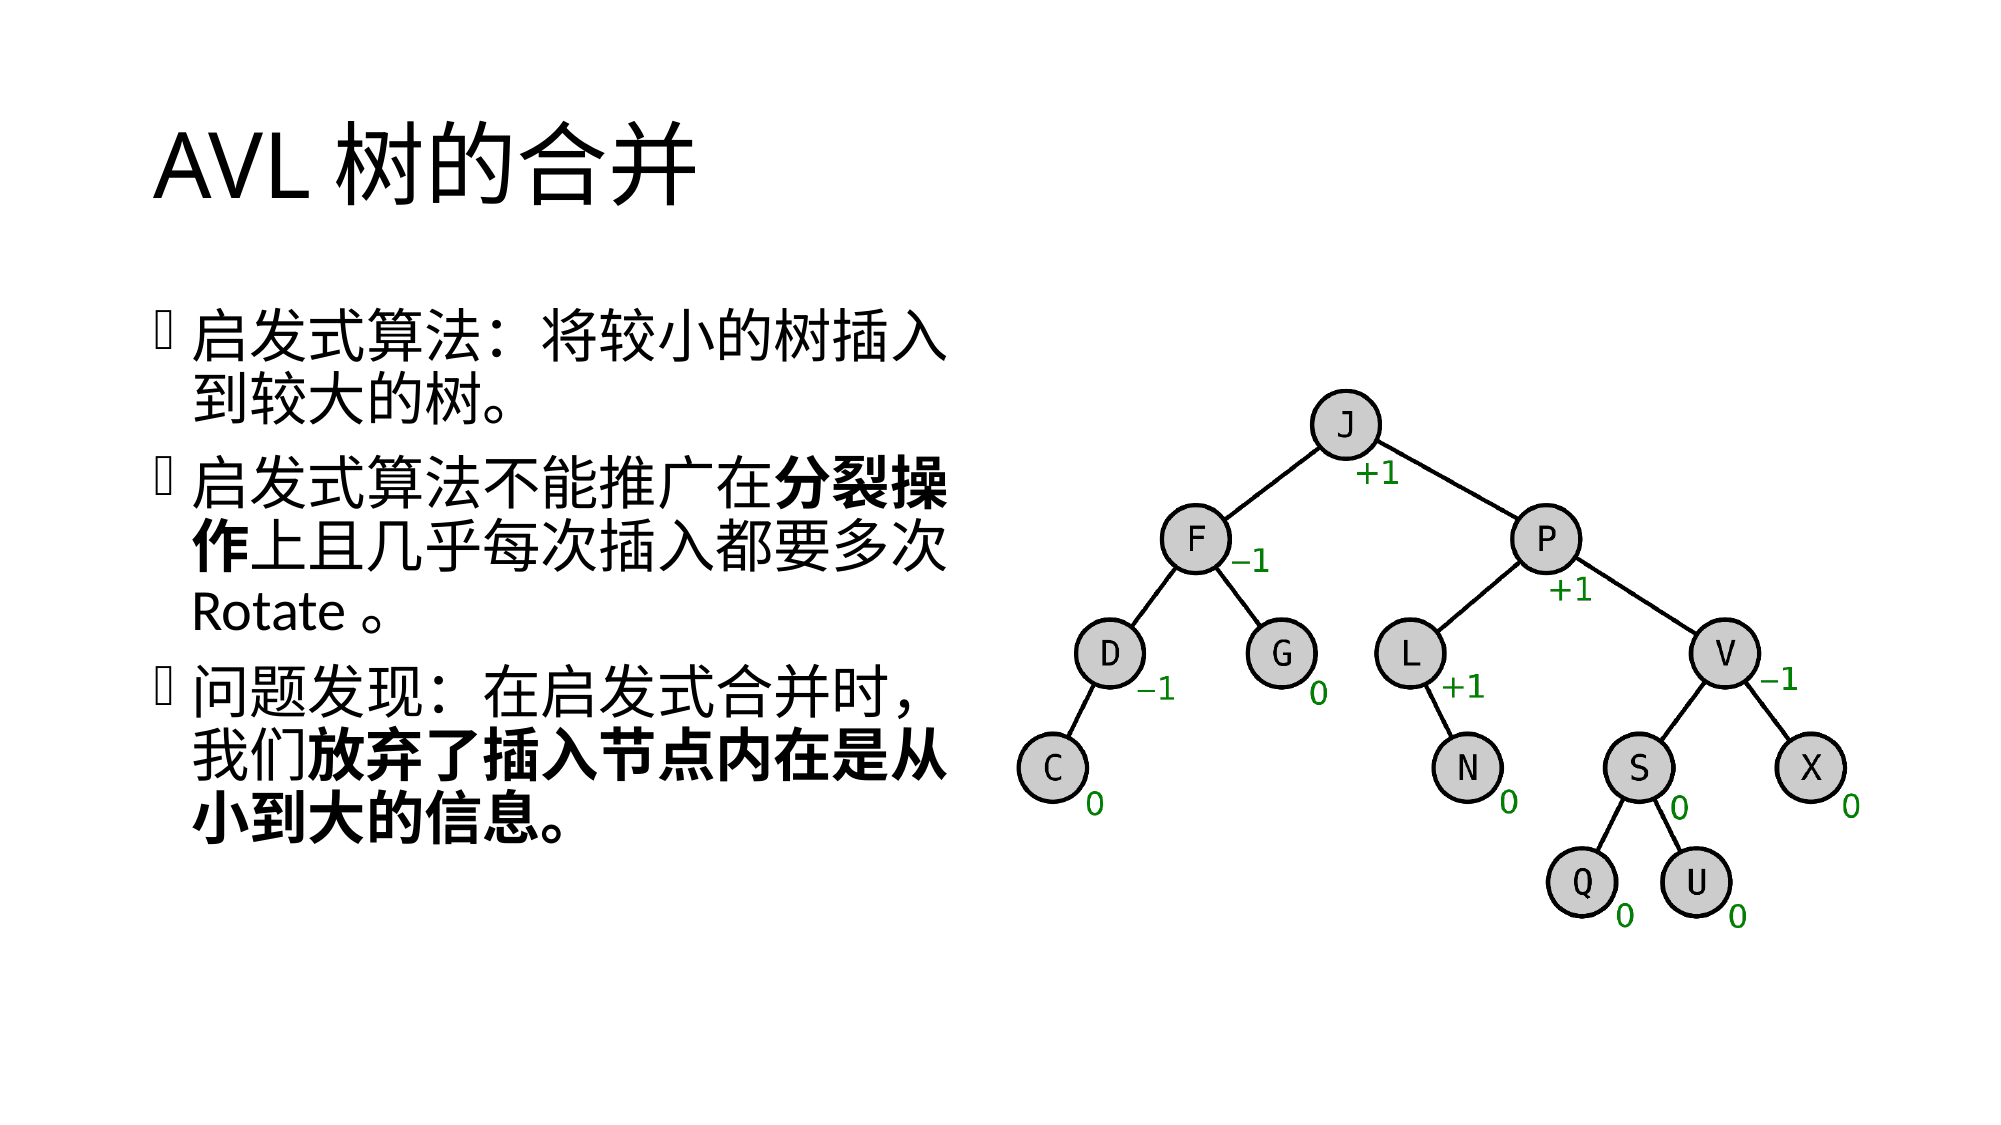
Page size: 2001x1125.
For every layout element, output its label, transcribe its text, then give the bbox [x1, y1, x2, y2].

list 启发式算法：将较小的树插入到较大的树。 启发式算法不能推广在分裂操作上且几乎每次插入都要多次Rotate。 问题发现：在启发式合并时，我们放弃了插入节点内在是从小到大的信息。 [138, 299, 989, 1014]
title AVL树的合并 [138, 60, 1864, 278]
picture [1012, 383, 1863, 930]
